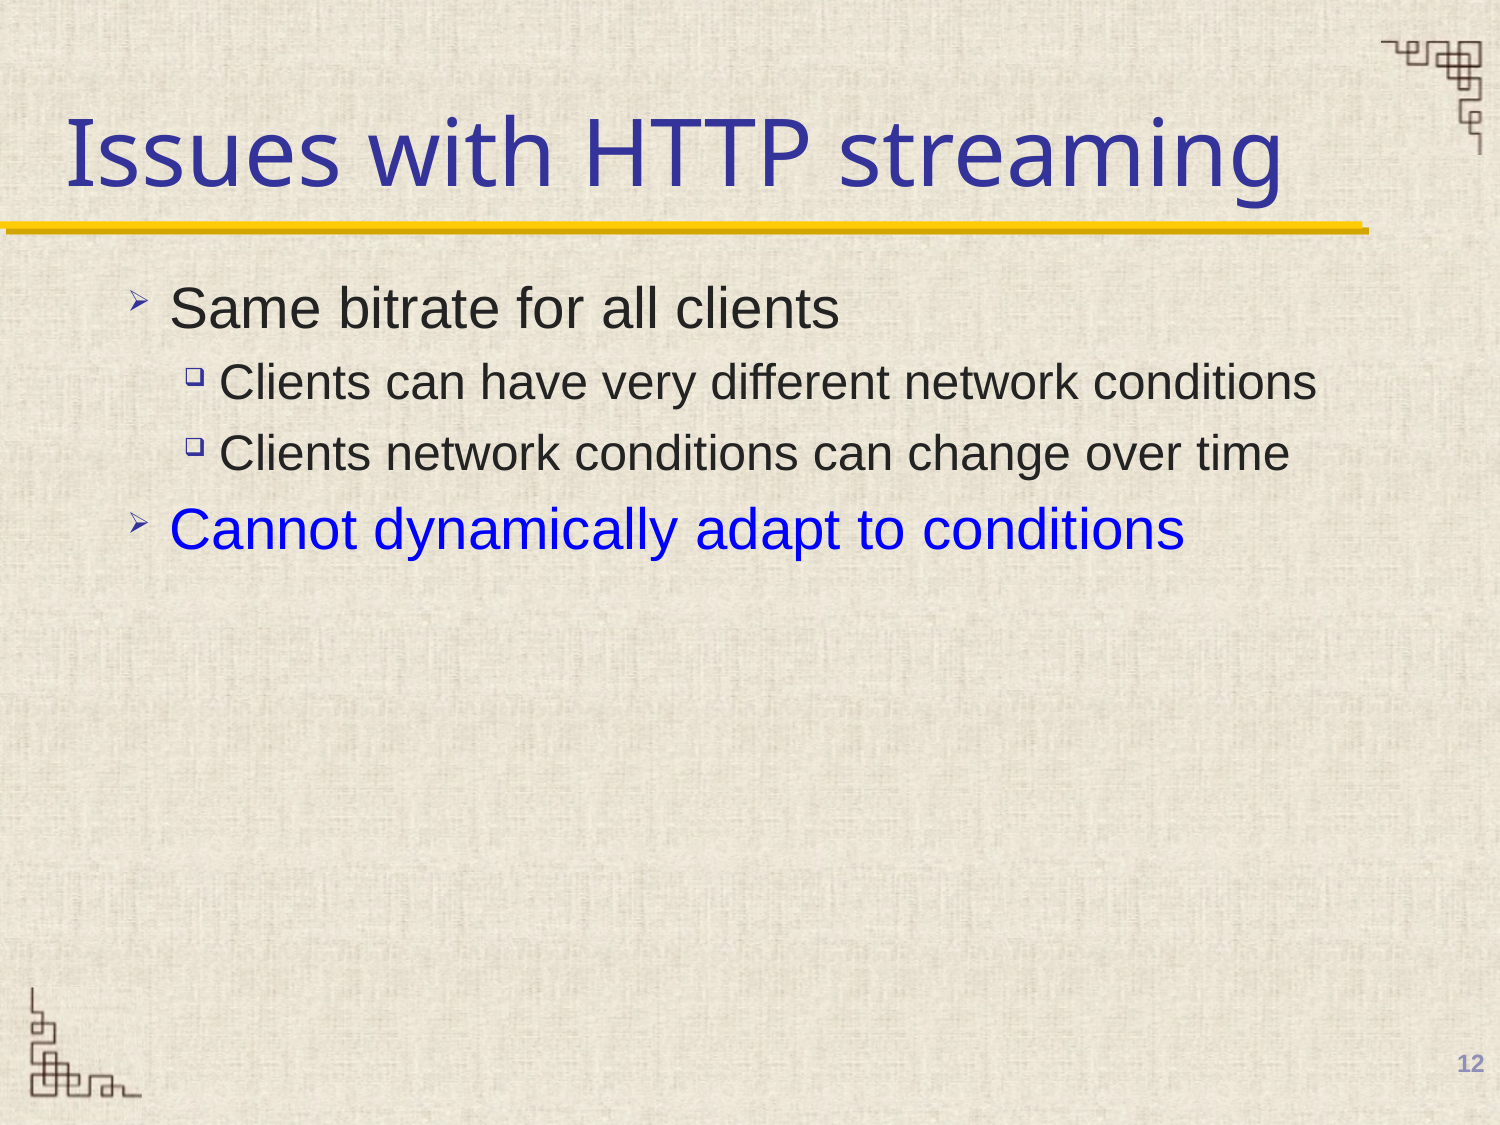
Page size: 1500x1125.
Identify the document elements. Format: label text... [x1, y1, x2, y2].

picture [0, 988, 141, 1122]
list Same bitrate for all clients Clients can have very different network conditions Clients network conditions can change over time Cannot dynamically adapt to conditions [112, 262, 1413, 988]
picture [0, 0, 1500, 1125]
title Issues with HTTP streaming [49, 24, 1451, 213]
slide_number 12 [1400, 1025, 1500, 1100]
